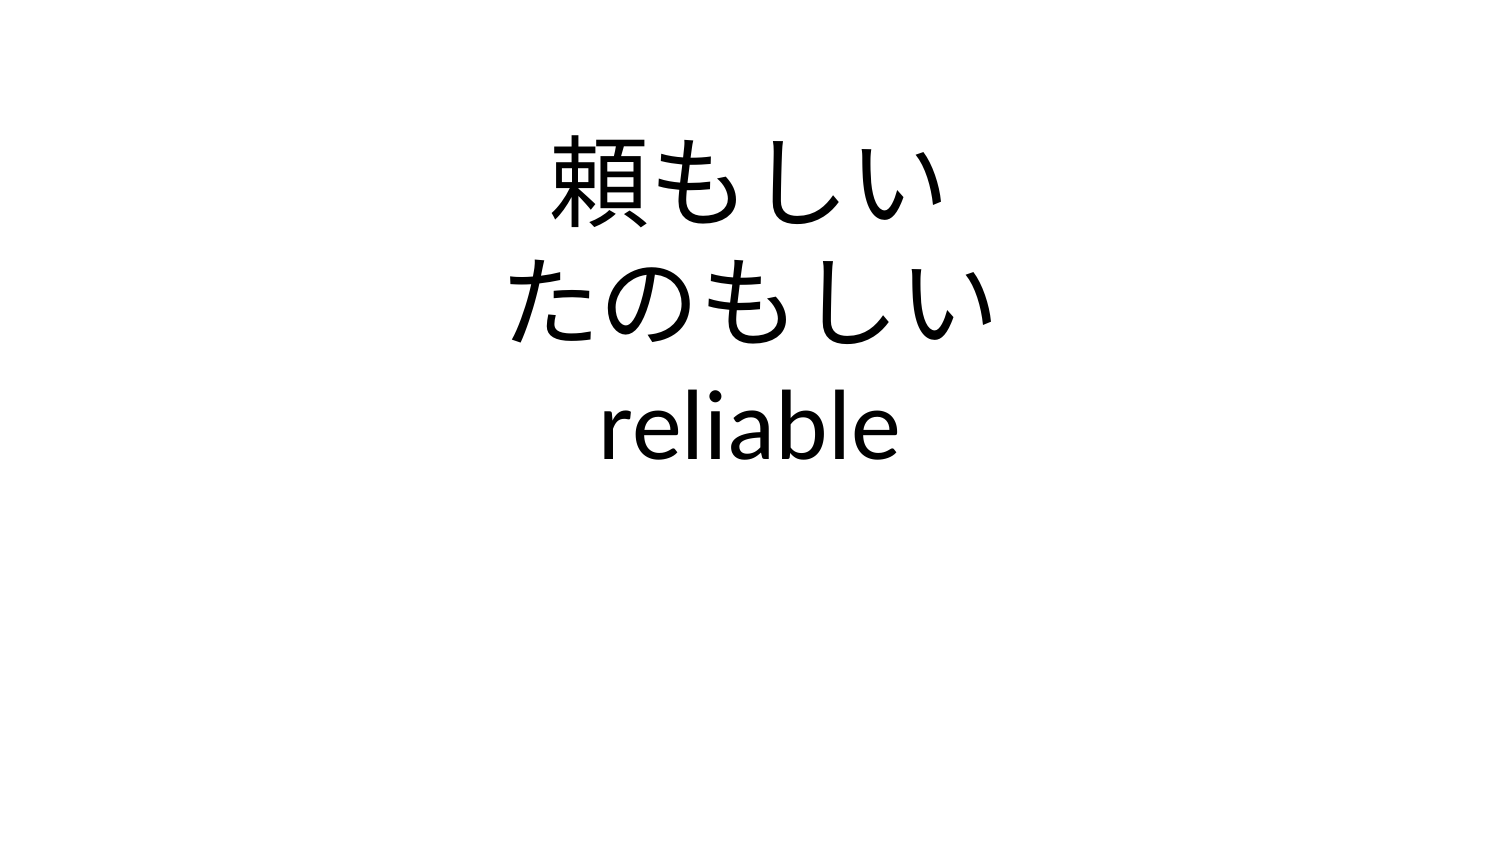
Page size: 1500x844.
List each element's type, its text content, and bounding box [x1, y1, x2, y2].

text_box 頼もしい たのもしい reliable [0, 149, 1500, 450]
